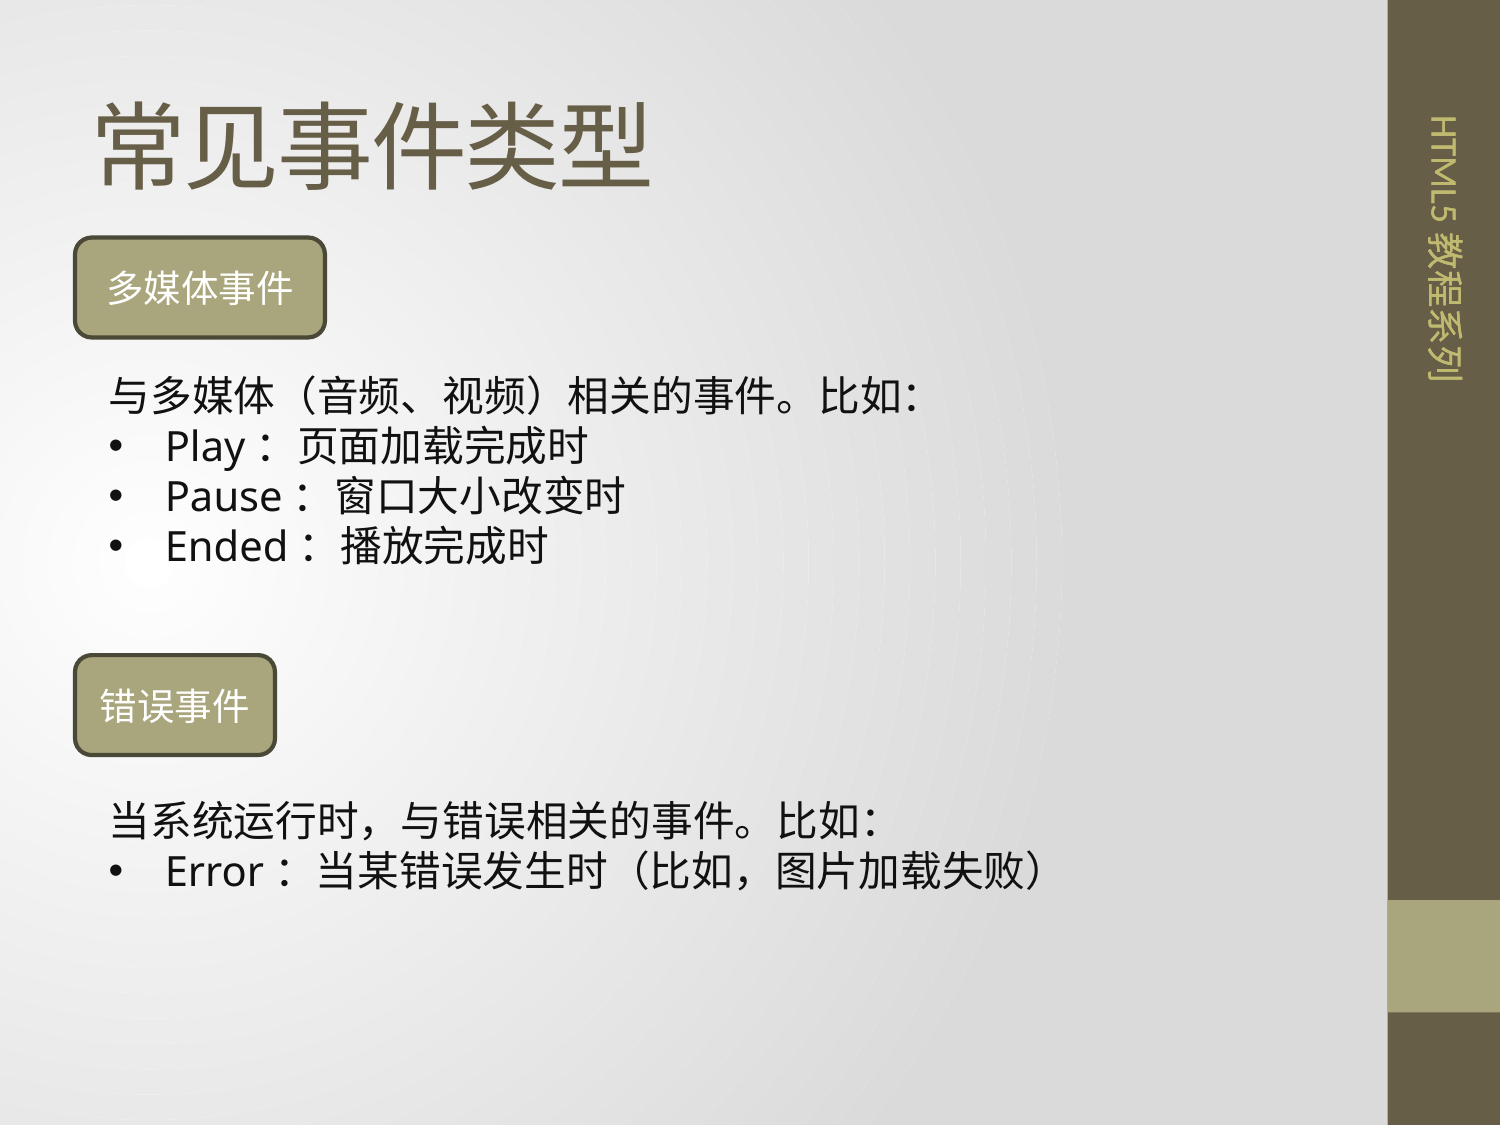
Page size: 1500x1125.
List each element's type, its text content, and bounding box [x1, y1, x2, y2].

text_box 当系统运行时，与错误相关的事件。比如： Error：当某错误发生时（比如，图片加载失败） [93, 787, 1307, 903]
text_box 错误事件 [72, 653, 278, 758]
title 常见事件类型 [75, 50, 1325, 238]
text_box 多媒体事件 [72, 235, 328, 340]
text_box 与多媒体（音频、视频）相关的事件。比如： Play：页面加载完成时 Pause：窗口大小改变时 Ended：播放完成时 [93, 362, 1307, 578]
